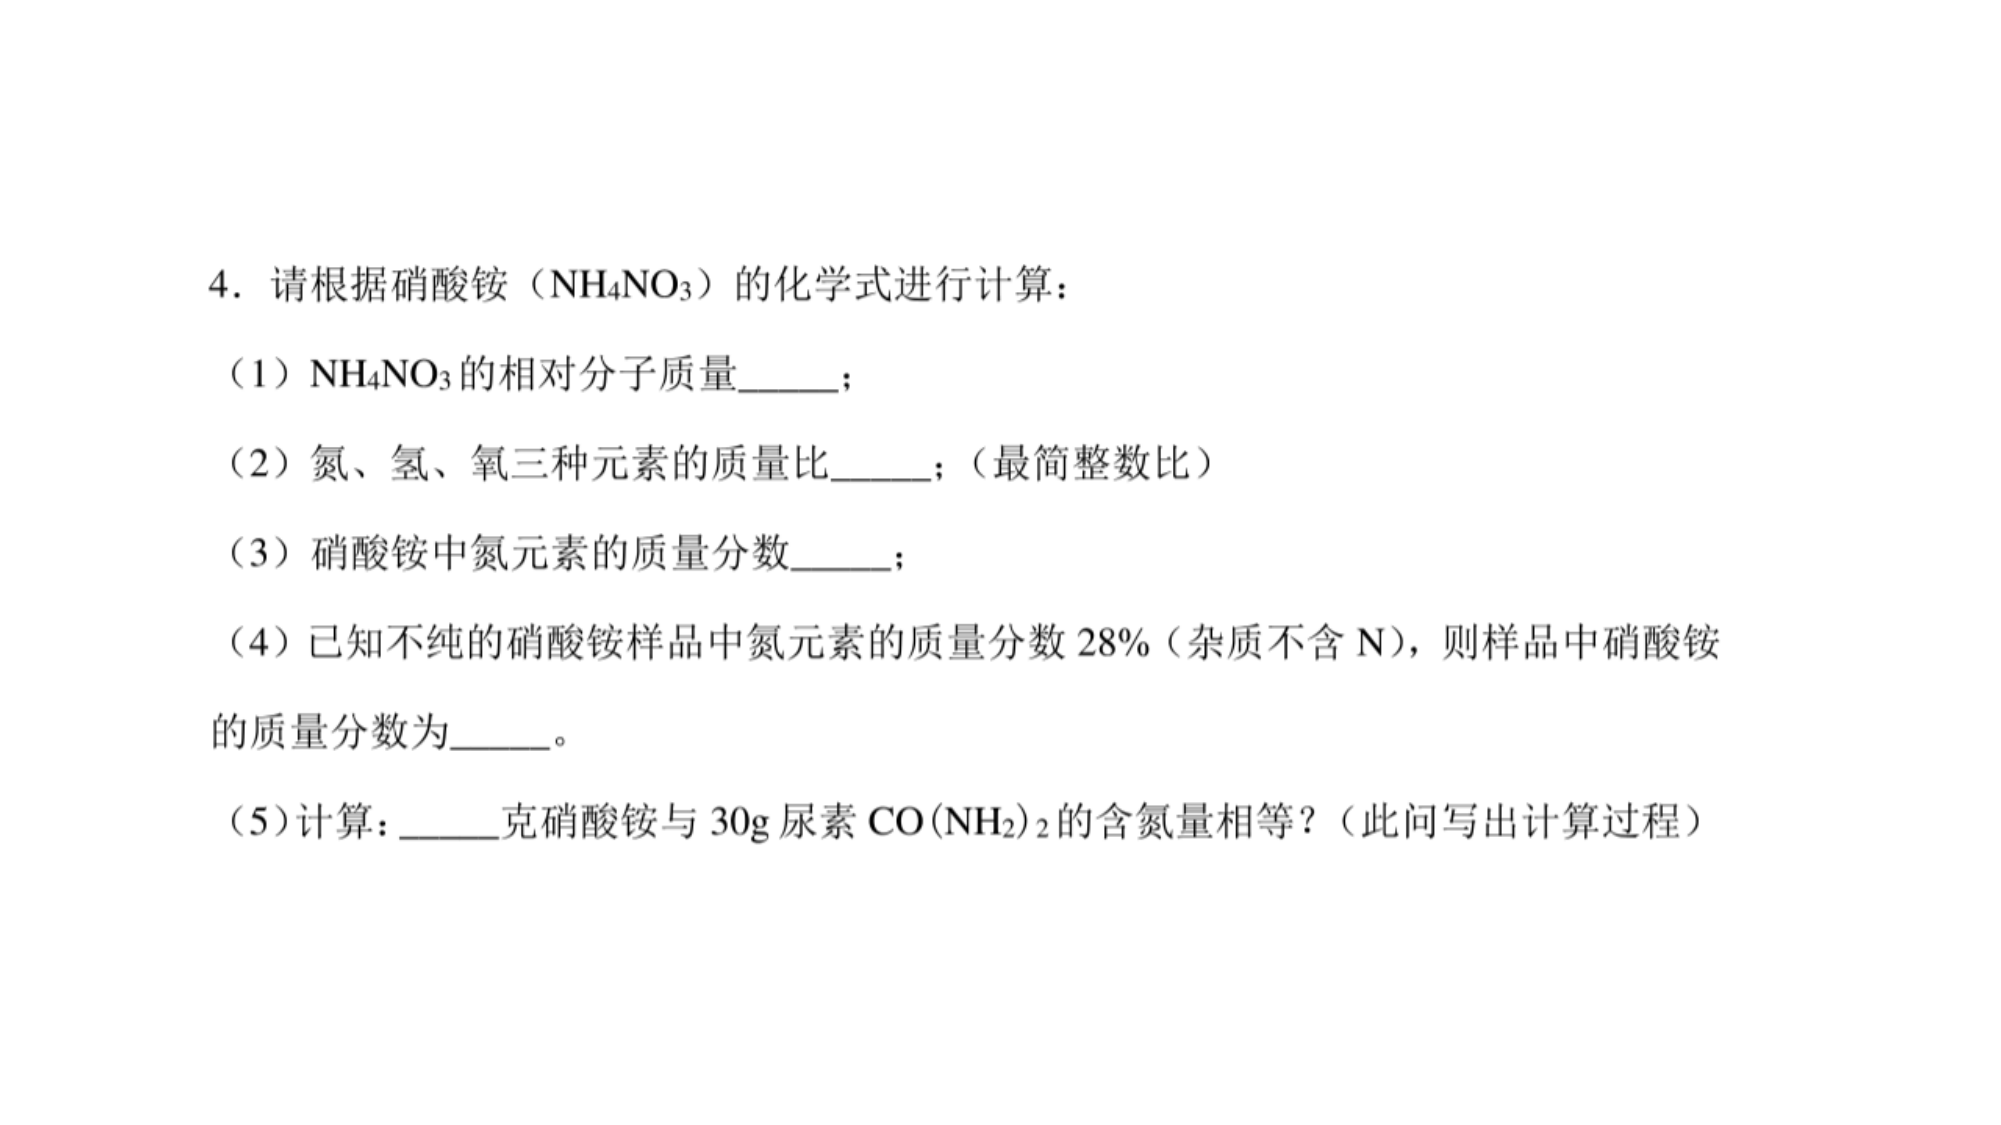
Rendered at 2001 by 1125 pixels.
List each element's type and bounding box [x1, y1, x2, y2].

picture [162, 227, 1838, 898]
